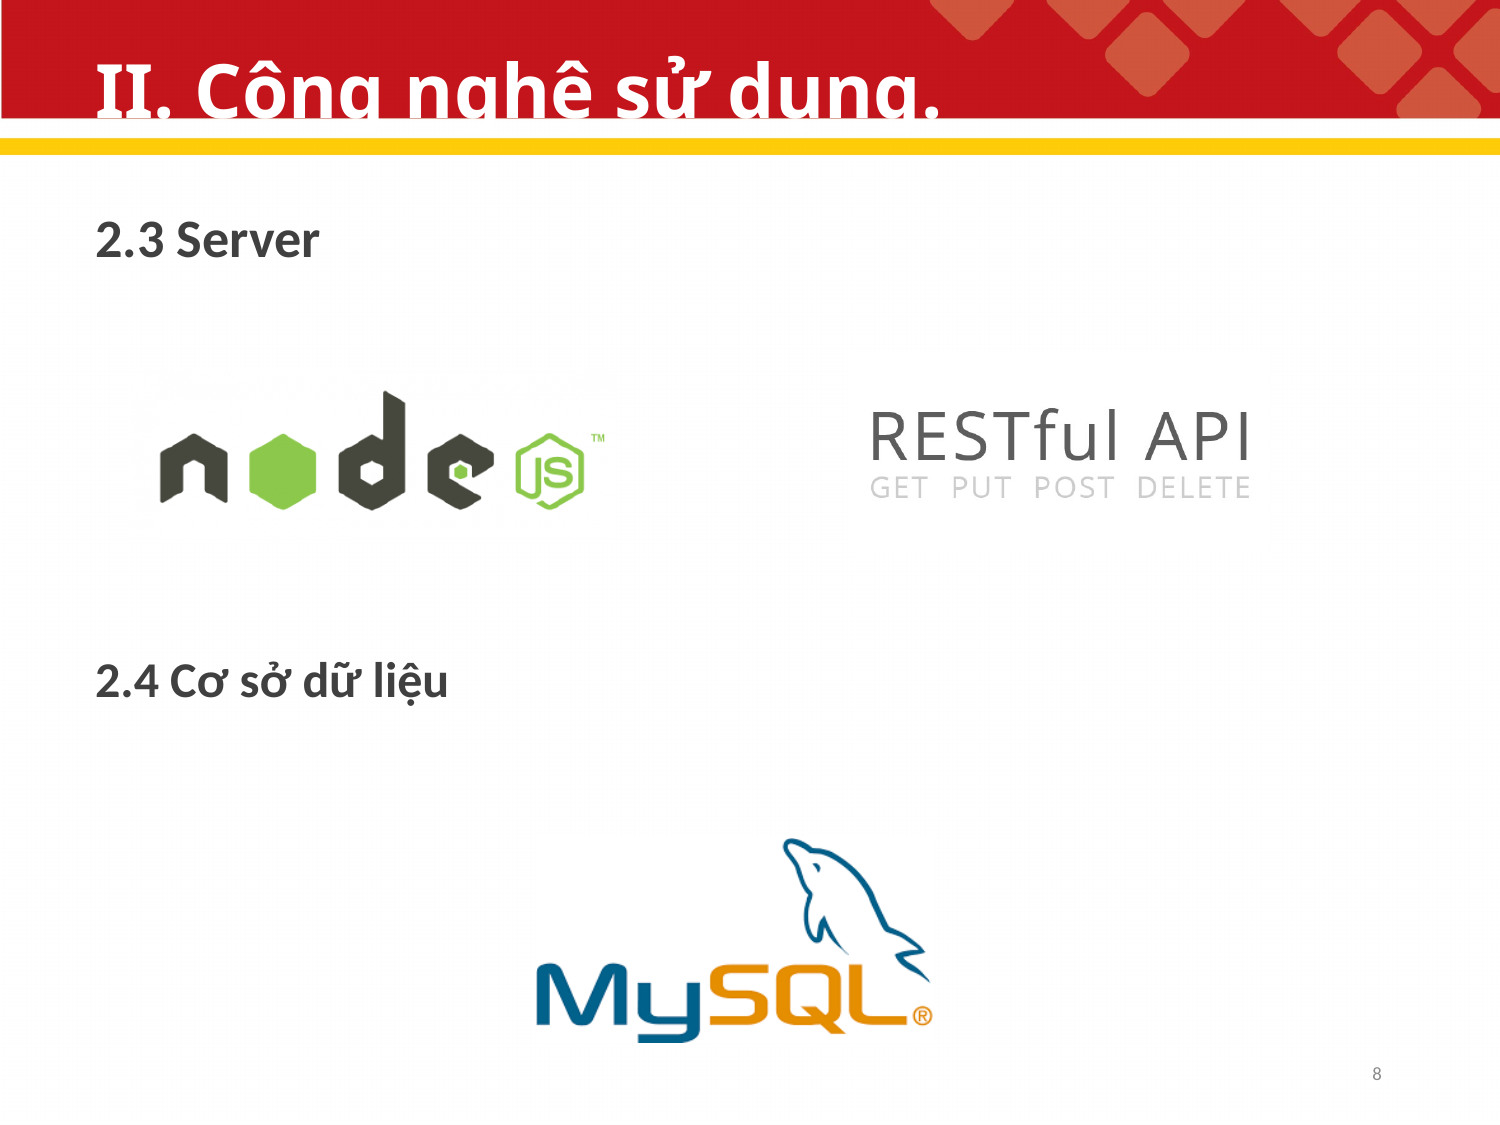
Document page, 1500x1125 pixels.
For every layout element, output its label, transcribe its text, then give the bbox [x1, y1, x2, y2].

title II. Công nghệ sử dụng. [80, 0, 1397, 203]
slide_number 8 [1059, 1042, 1397, 1103]
text_box 2.4 Cơ sở dữ liệu [80, 646, 537, 721]
picture [0, 0, 1500, 1125]
picture [130, 372, 616, 539]
picture [851, 353, 1268, 553]
list 2.3 Server [80, 203, 1420, 977]
